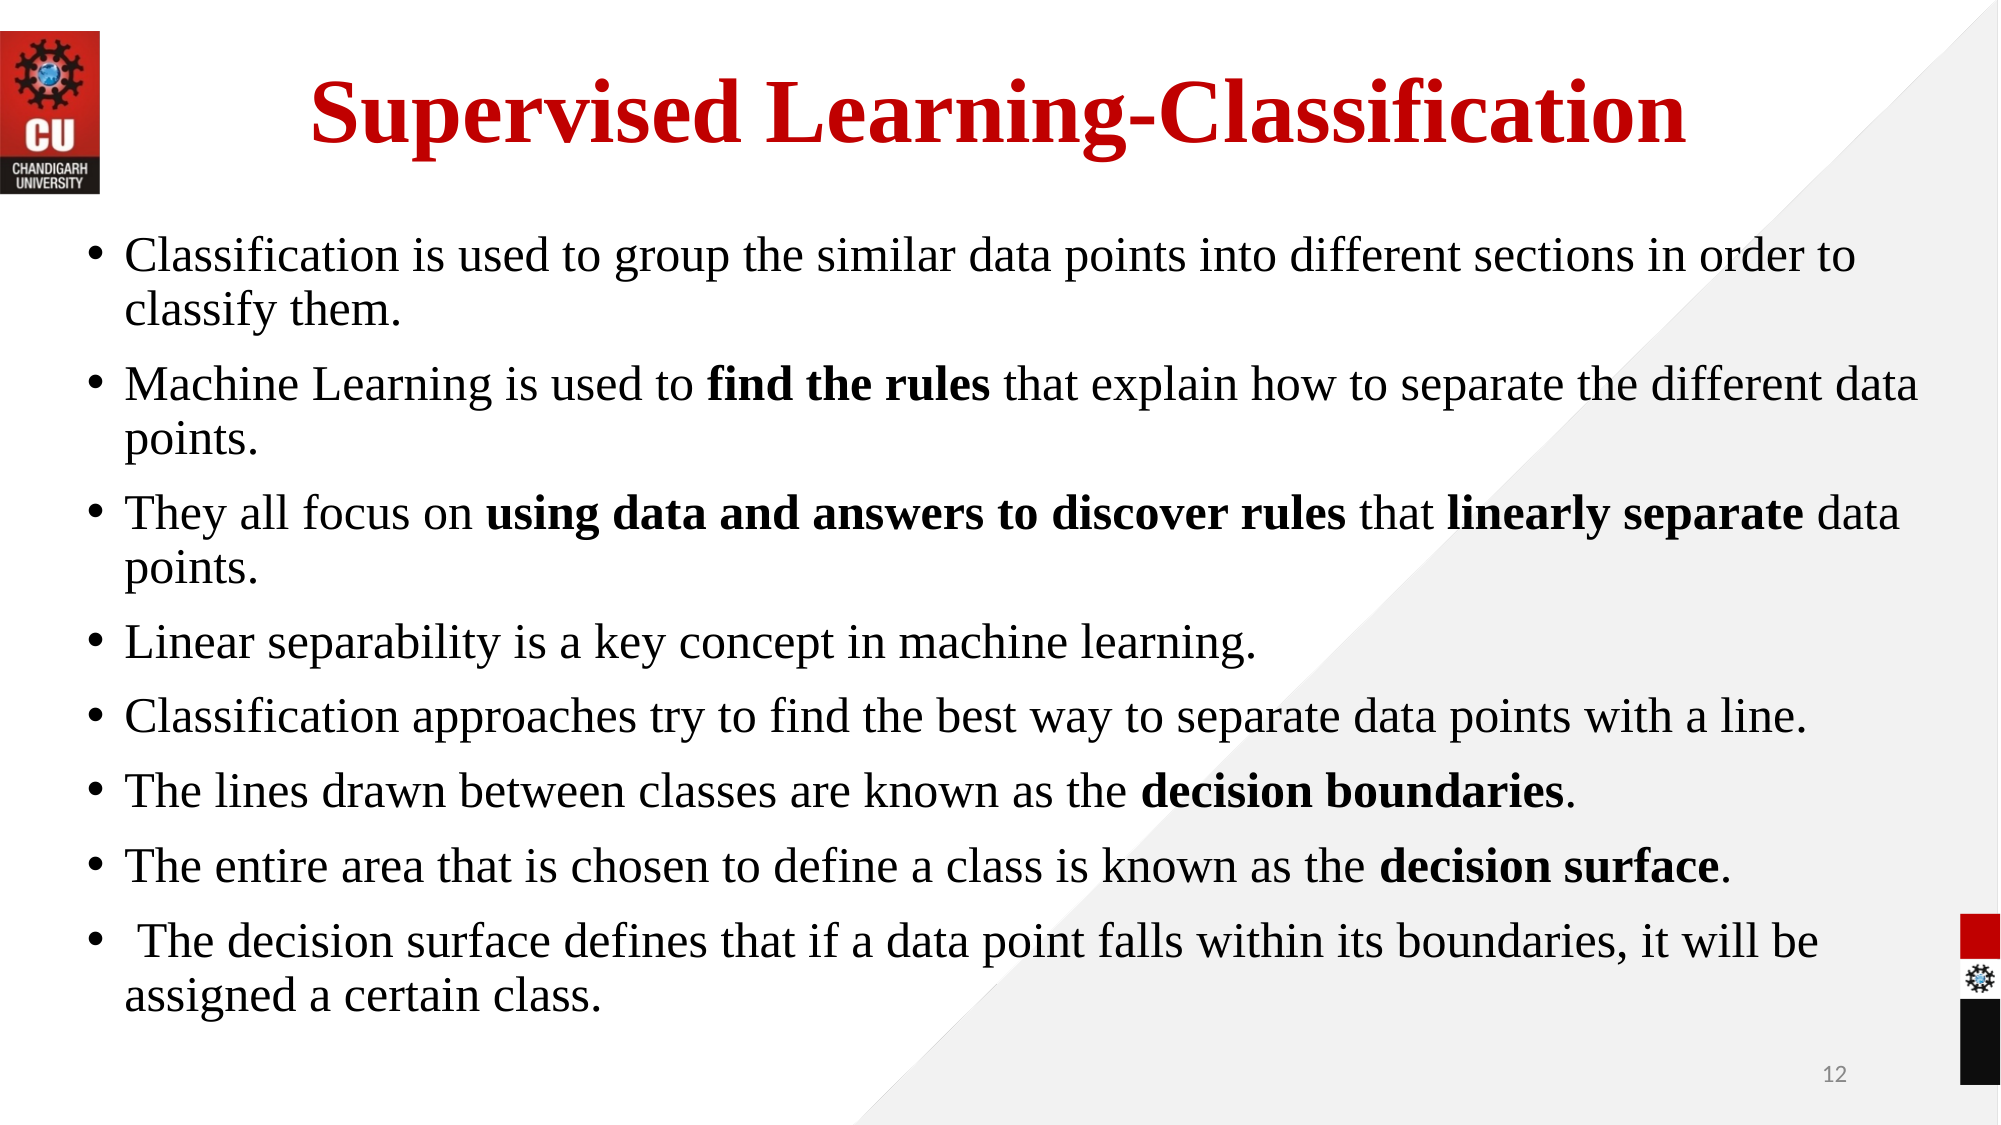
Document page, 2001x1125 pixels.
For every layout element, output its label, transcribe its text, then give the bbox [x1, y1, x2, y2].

title Supervised Learning-Classification [137, 3, 1863, 221]
picture [0, 0, 2001, 1125]
list Classification is used to group the similar data points into different sections in order to classify them. Machine Learning is used to find the rules that explain how to separate the different data points. They all focus on using data and answers to discover rules that linearly separate data points. Linear separability is a key concept in machine learning. Classification approaches try to find the best way to separate data points with a line. The lines drawn between classes are known as the decision boundaries. The entire area that is chosen to define a class is known as the decision surface. The decision surface defines that if a data point falls within its boundaries, it will be assigned a certain class. [71, 221, 1937, 1122]
slide_number ‹#› [1412, 1042, 1863, 1103]
